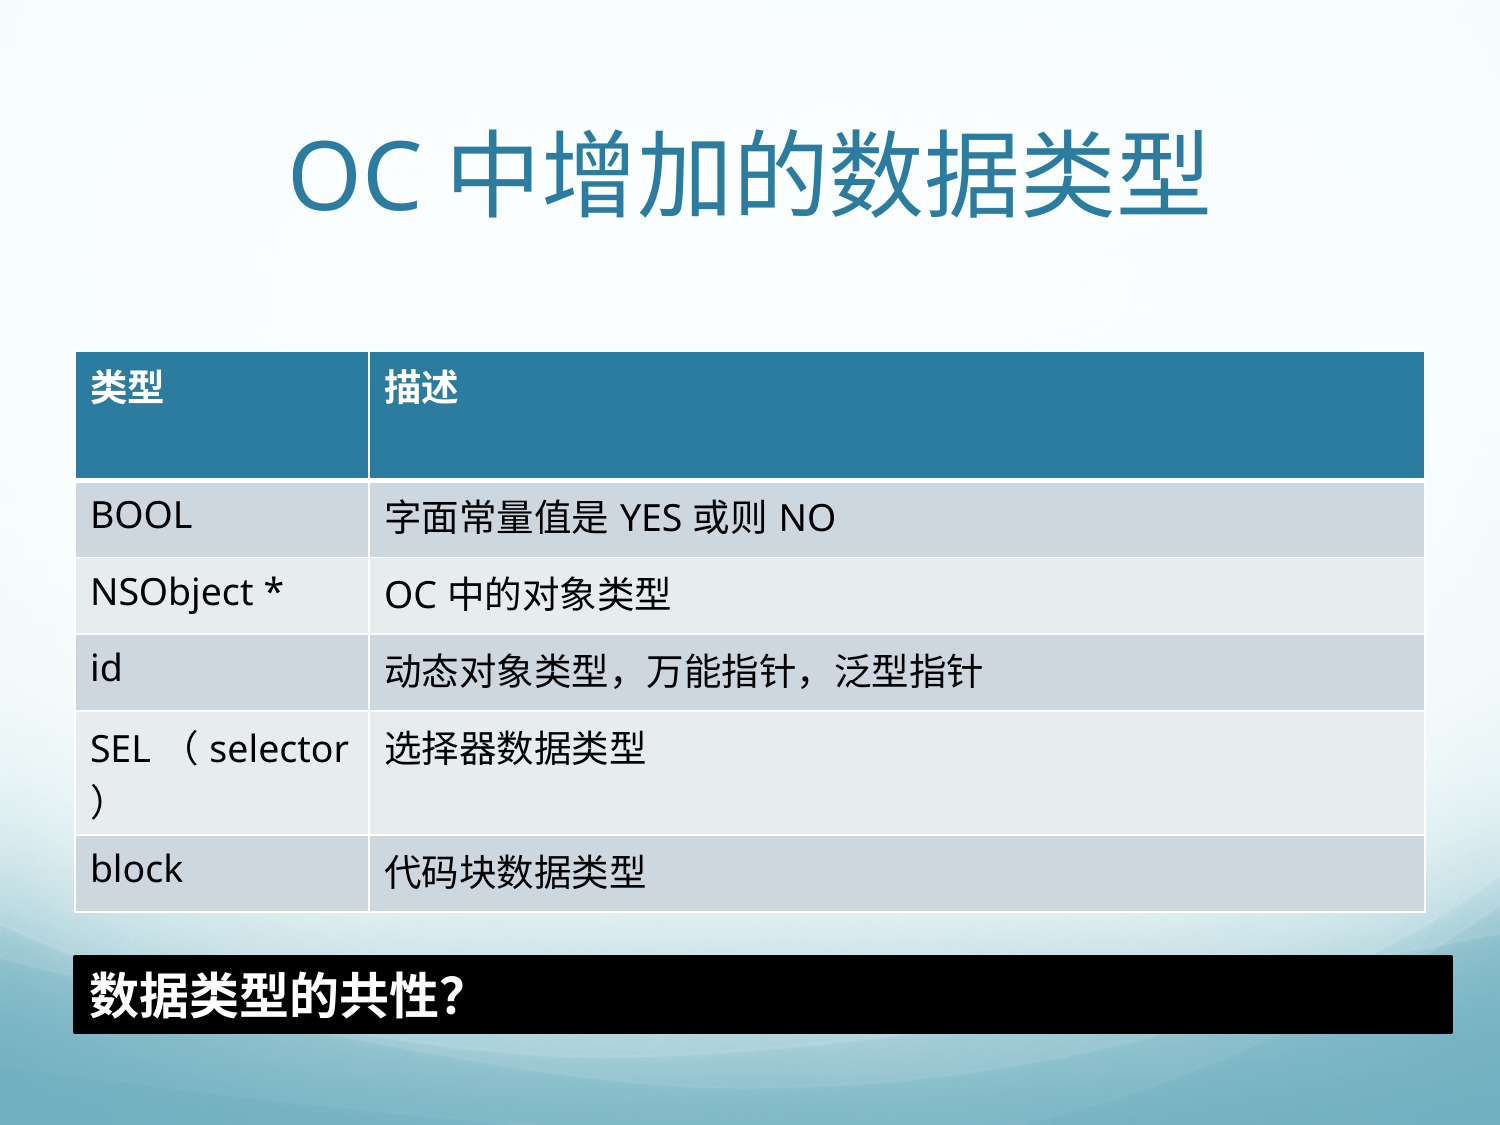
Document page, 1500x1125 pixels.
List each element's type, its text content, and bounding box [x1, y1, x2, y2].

text_box 数据类型的共性？ [73, 955, 1453, 1034]
table_cell id [76, 635, 368, 710]
table_cell 动态对象类型，万能指针，泛型指针 [370, 635, 1424, 710]
table_cell NSObject * [76, 558, 368, 633]
table_cell OC中的对象类型 [370, 558, 1424, 633]
table_cell 选择器数据类型 [370, 712, 1424, 834]
title OC中增加的数据类型 [90, 17, 1410, 237]
table_cell 代码块数据类型 [370, 836, 1424, 911]
table_header 描述 [370, 352, 1424, 478]
table_cell 字面常量值是YES或则NO [370, 483, 1424, 557]
table_cell BOOL [76, 483, 368, 557]
table_cell block [76, 836, 368, 911]
table_header 类型 [76, 352, 368, 478]
table_cell SEL（selector） [76, 712, 368, 834]
